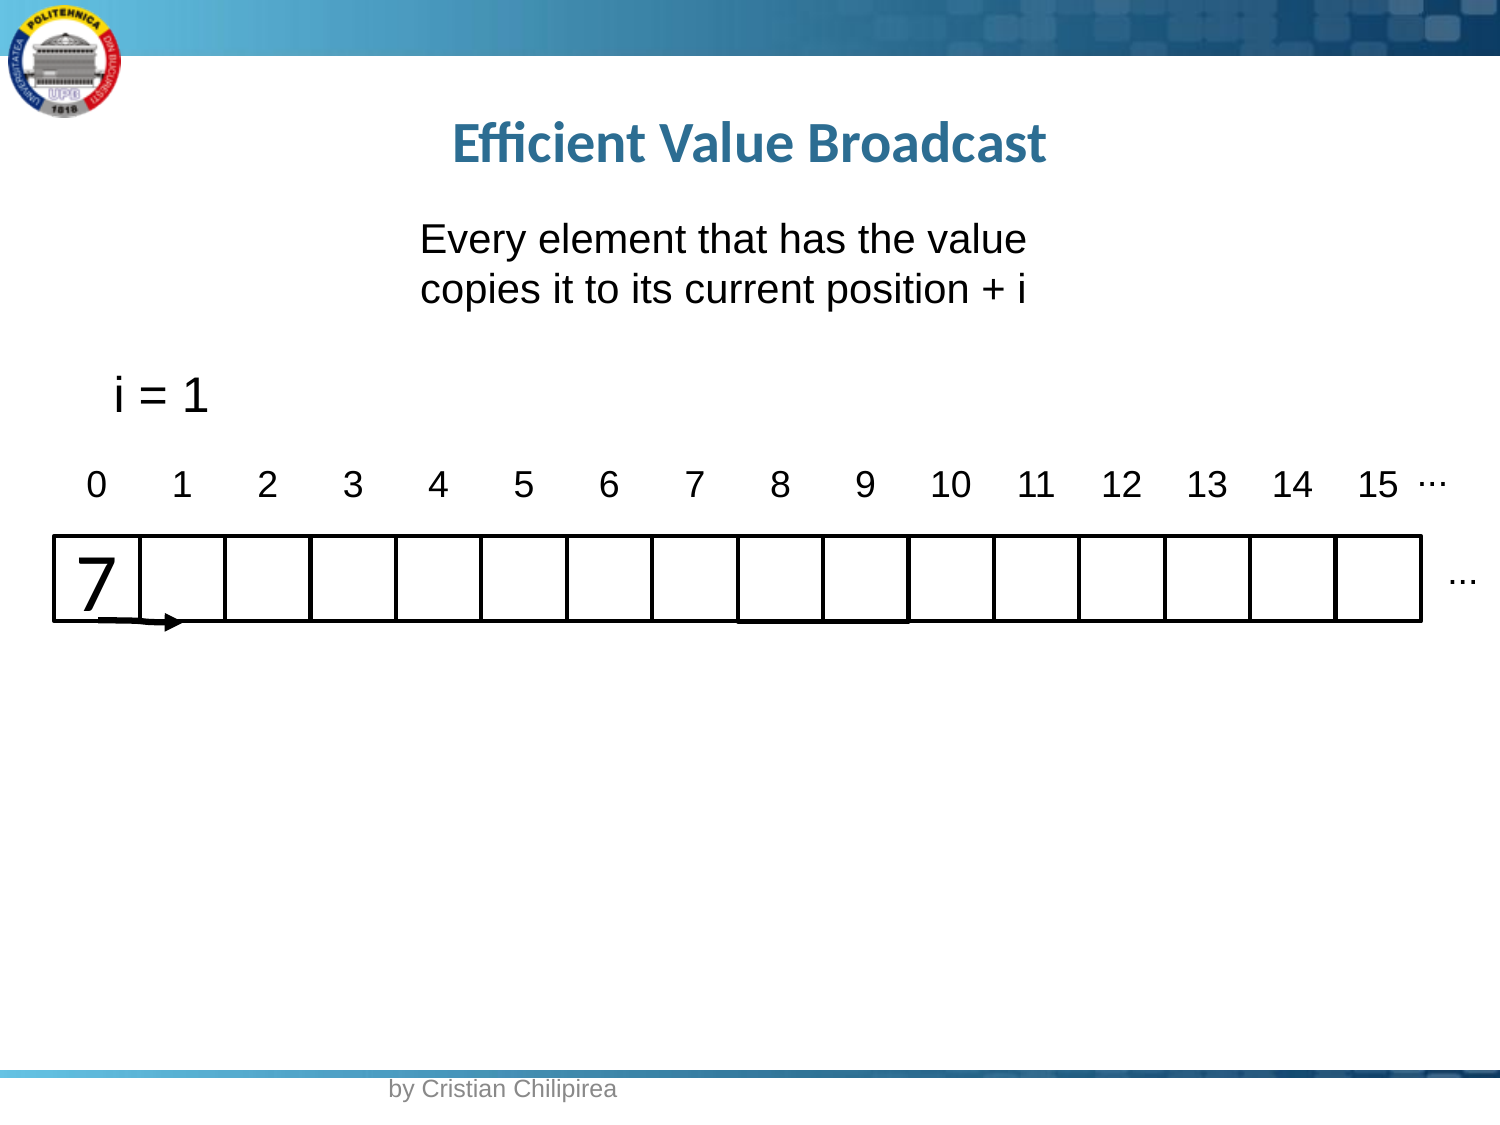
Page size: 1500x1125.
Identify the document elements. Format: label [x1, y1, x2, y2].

text_box [242, 453, 294, 513]
footer [373, 1074, 1127, 1111]
text_box [328, 453, 379, 513]
text_box [413, 453, 464, 513]
text_box [669, 453, 721, 513]
picture [0, 0, 1500, 118]
text_box [1257, 453, 1329, 513]
text_box [840, 453, 891, 513]
text_box [584, 453, 635, 513]
picture [0, 1070, 1500, 1078]
title [51, 102, 1449, 178]
text_box [1171, 453, 1243, 513]
text_box [915, 453, 987, 513]
text_box [395, 204, 1052, 319]
text_box [157, 453, 208, 513]
text_box [52, 534, 1423, 665]
text_box [1432, 539, 1494, 600]
text_box [98, 355, 225, 430]
text_box [1086, 453, 1158, 513]
text_box [1342, 441, 1464, 513]
text_box [71, 453, 123, 513]
text_box [755, 453, 806, 513]
text_box [498, 453, 550, 513]
text_box [1002, 453, 1071, 513]
